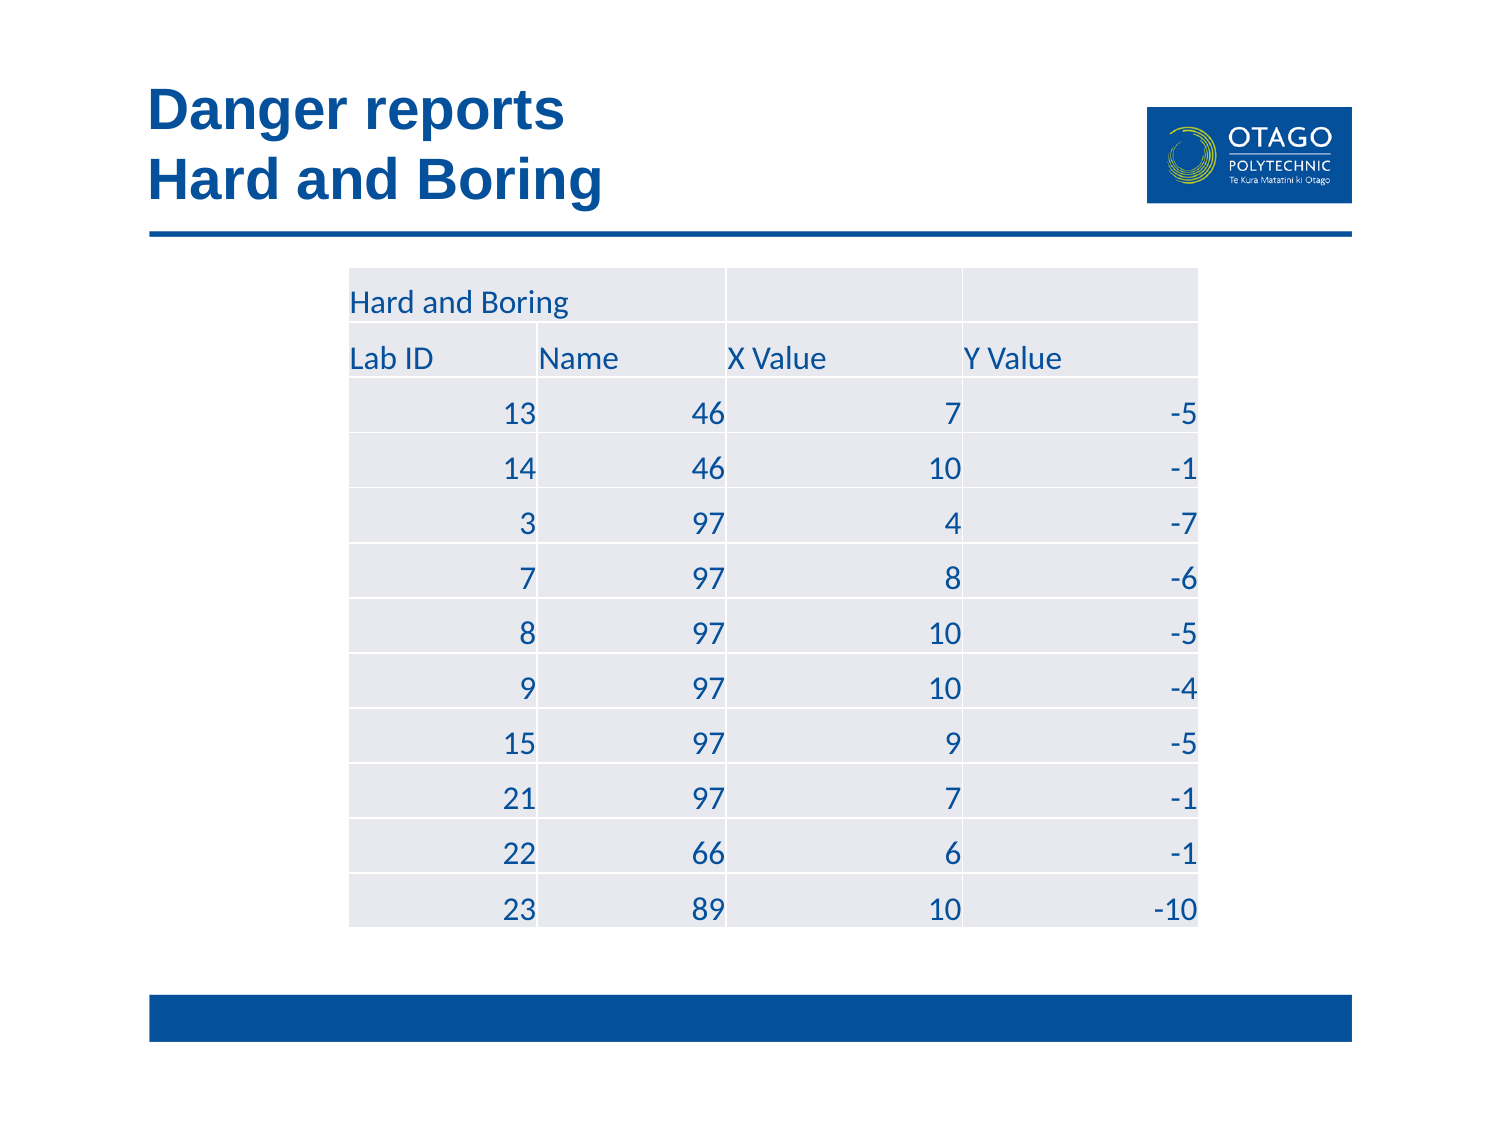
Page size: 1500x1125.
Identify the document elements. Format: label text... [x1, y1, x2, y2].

table_cell -1 [963, 764, 1198, 817]
table_header [963, 268, 1198, 321]
table_cell 8 [727, 544, 962, 597]
table_cell 46 [538, 378, 725, 432]
table_cell -7 [963, 488, 1198, 542]
table_cell 21 [349, 764, 536, 817]
table_cell 8 [349, 599, 536, 652]
table_cell 13 [349, 378, 536, 432]
table_cell 97 [538, 599, 725, 652]
table_cell -5 [963, 599, 1198, 652]
table_cell 46 [538, 433, 725, 487]
table_cell 9 [349, 654, 536, 707]
table_cell -5 [963, 709, 1198, 762]
table_cell Name [538, 323, 725, 376]
table_cell 15 [349, 709, 536, 762]
table_cell 3 [349, 488, 536, 542]
table_header Hard and Boring [349, 268, 725, 321]
table_cell 97 [538, 709, 725, 762]
table_cell 89 [538, 874, 725, 927]
table_cell 9 [727, 709, 962, 762]
table_cell 7 [349, 544, 536, 597]
table_cell -6 [963, 544, 1198, 597]
table_cell -1 [963, 819, 1198, 872]
table_cell -5 [963, 378, 1198, 432]
table_cell 7 [727, 764, 962, 817]
table_cell 10 [727, 654, 962, 707]
table_cell Y Value [963, 323, 1198, 376]
picture [0, 0, 1500, 1125]
table_header [727, 268, 962, 321]
table_cell 66 [538, 819, 725, 872]
table_cell 10 [727, 874, 962, 927]
table_cell -10 [963, 874, 1198, 927]
table_cell 7 [727, 378, 962, 432]
table_cell 97 [538, 764, 725, 817]
table_cell 22 [349, 819, 536, 872]
table_cell X Value [727, 323, 962, 376]
table_cell -4 [963, 654, 1198, 707]
table_cell 10 [727, 433, 962, 487]
table_cell 10 [727, 599, 962, 652]
table_cell Lab ID [349, 323, 536, 376]
table_cell 6 [727, 819, 962, 872]
table_cell 97 [538, 544, 725, 597]
table_cell 97 [538, 488, 725, 542]
table_cell 4 [727, 488, 962, 542]
table_cell 23 [349, 874, 536, 927]
table_cell 97 [538, 654, 725, 707]
table_cell 14 [349, 433, 536, 487]
title Danger reports Hard and Boring [132, 32, 1048, 220]
table_cell -1 [963, 433, 1198, 487]
